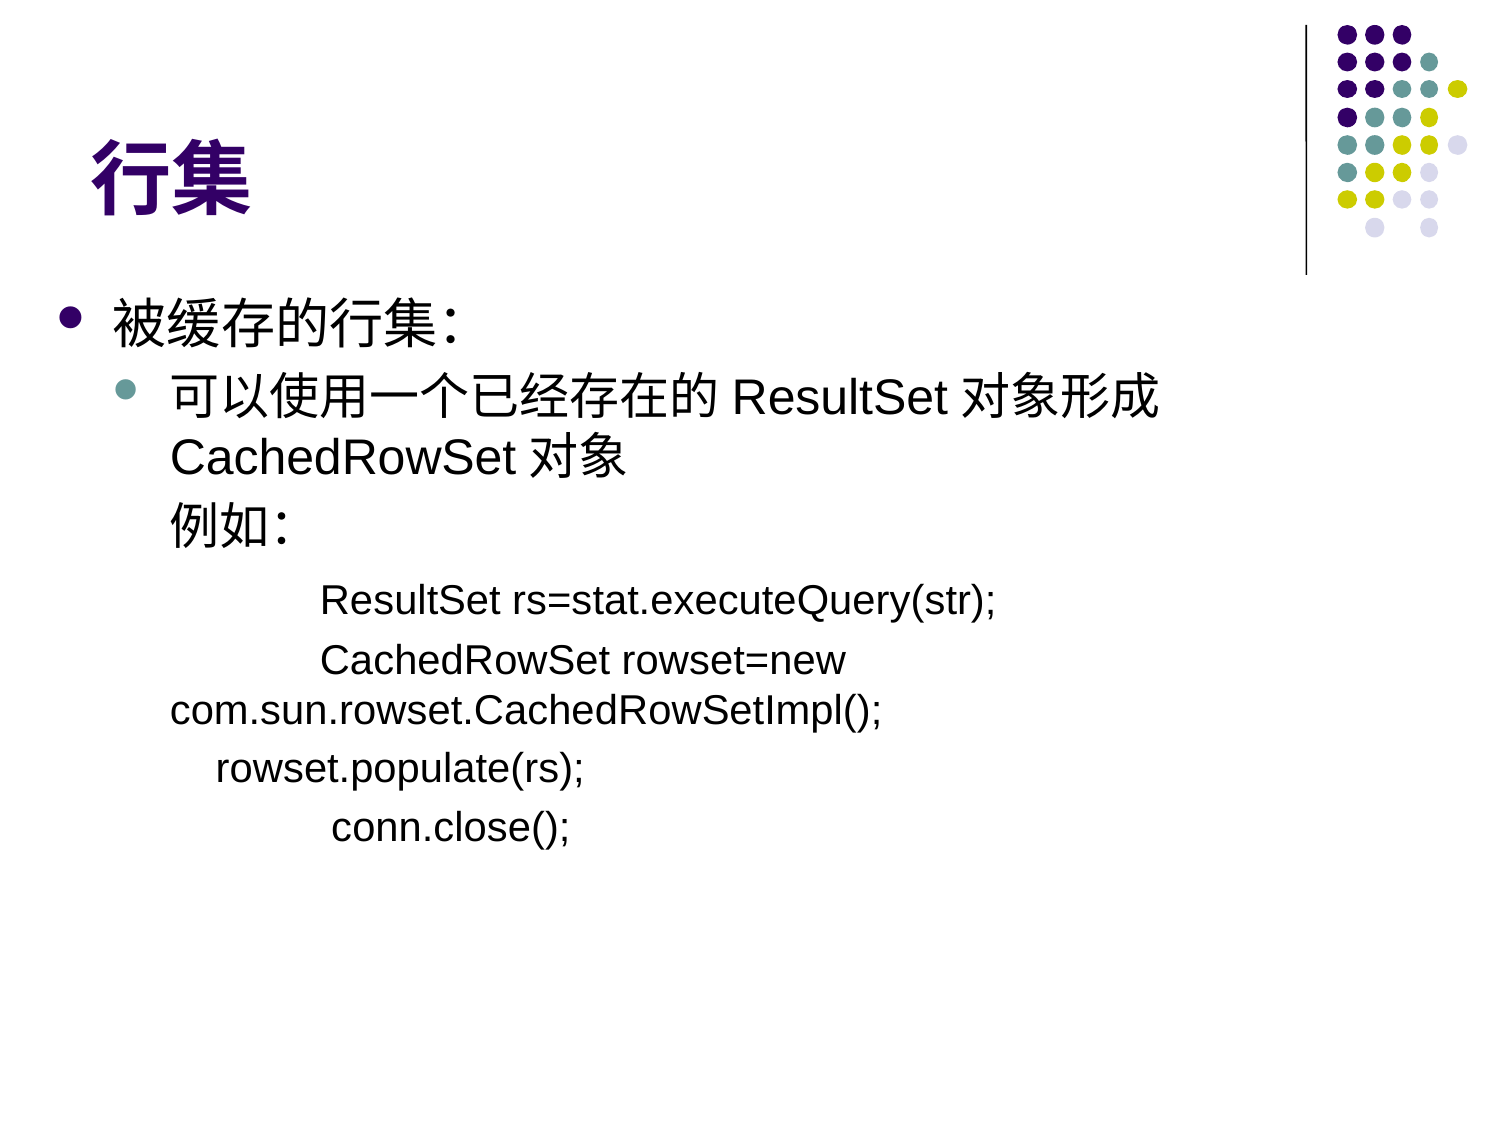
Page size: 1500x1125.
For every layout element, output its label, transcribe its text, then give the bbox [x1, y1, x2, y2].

list 被缓存的行集： 可以使用一个已经存在的ResultSet对象形成CachedRowSet对象 例如： ResultSet rs=stat.executeQuery(str); CachedRowSet rowset=new com.sun.rowset.CachedRowSetImpl(); rowset.populate(rs); conn.close(); [40, 281, 1460, 1006]
title 行集 [74, 19, 1313, 233]
